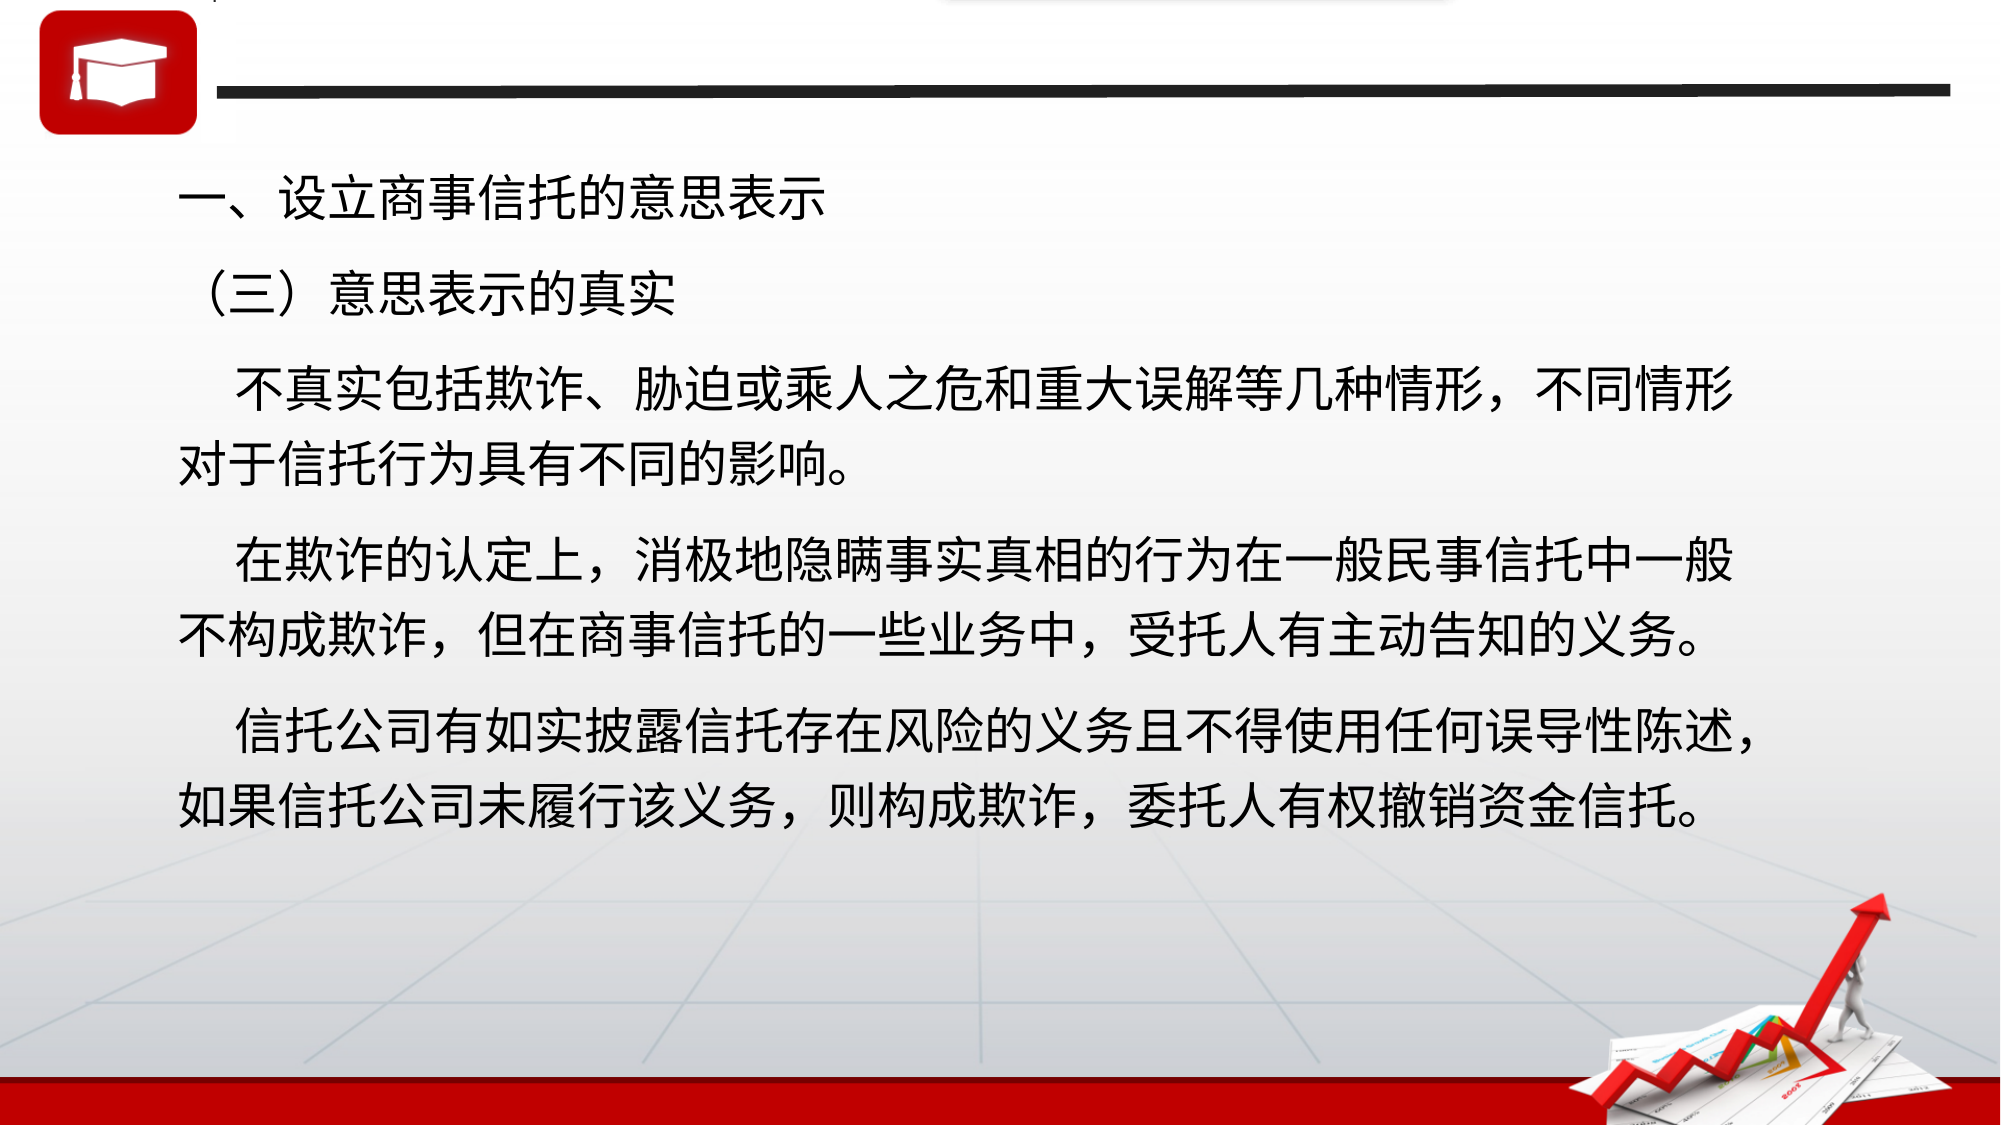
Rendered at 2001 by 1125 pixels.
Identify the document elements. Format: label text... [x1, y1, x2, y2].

picture [0, 0, 2001, 1125]
list 一、设立商事信托的意思表示 （三）意思表示的真实 不真实包括欺诈、胁迫或乘人之危和重大误解等几种情形，不同情形对于信托行为具有不同的影响。 在欺诈的认定上，消极地隐瞒事实真相的行为在一般民事信托中一般不构成欺诈，但在商事信托的一些业务中，受托人有主动告知的义务。 信托公司有如实披露信托存在风险的义务且不得使用任何误导性陈述，如果信托公司未履行该义务，则构成欺诈，委托人有权撤销资金信托。 [162, 143, 1782, 713]
